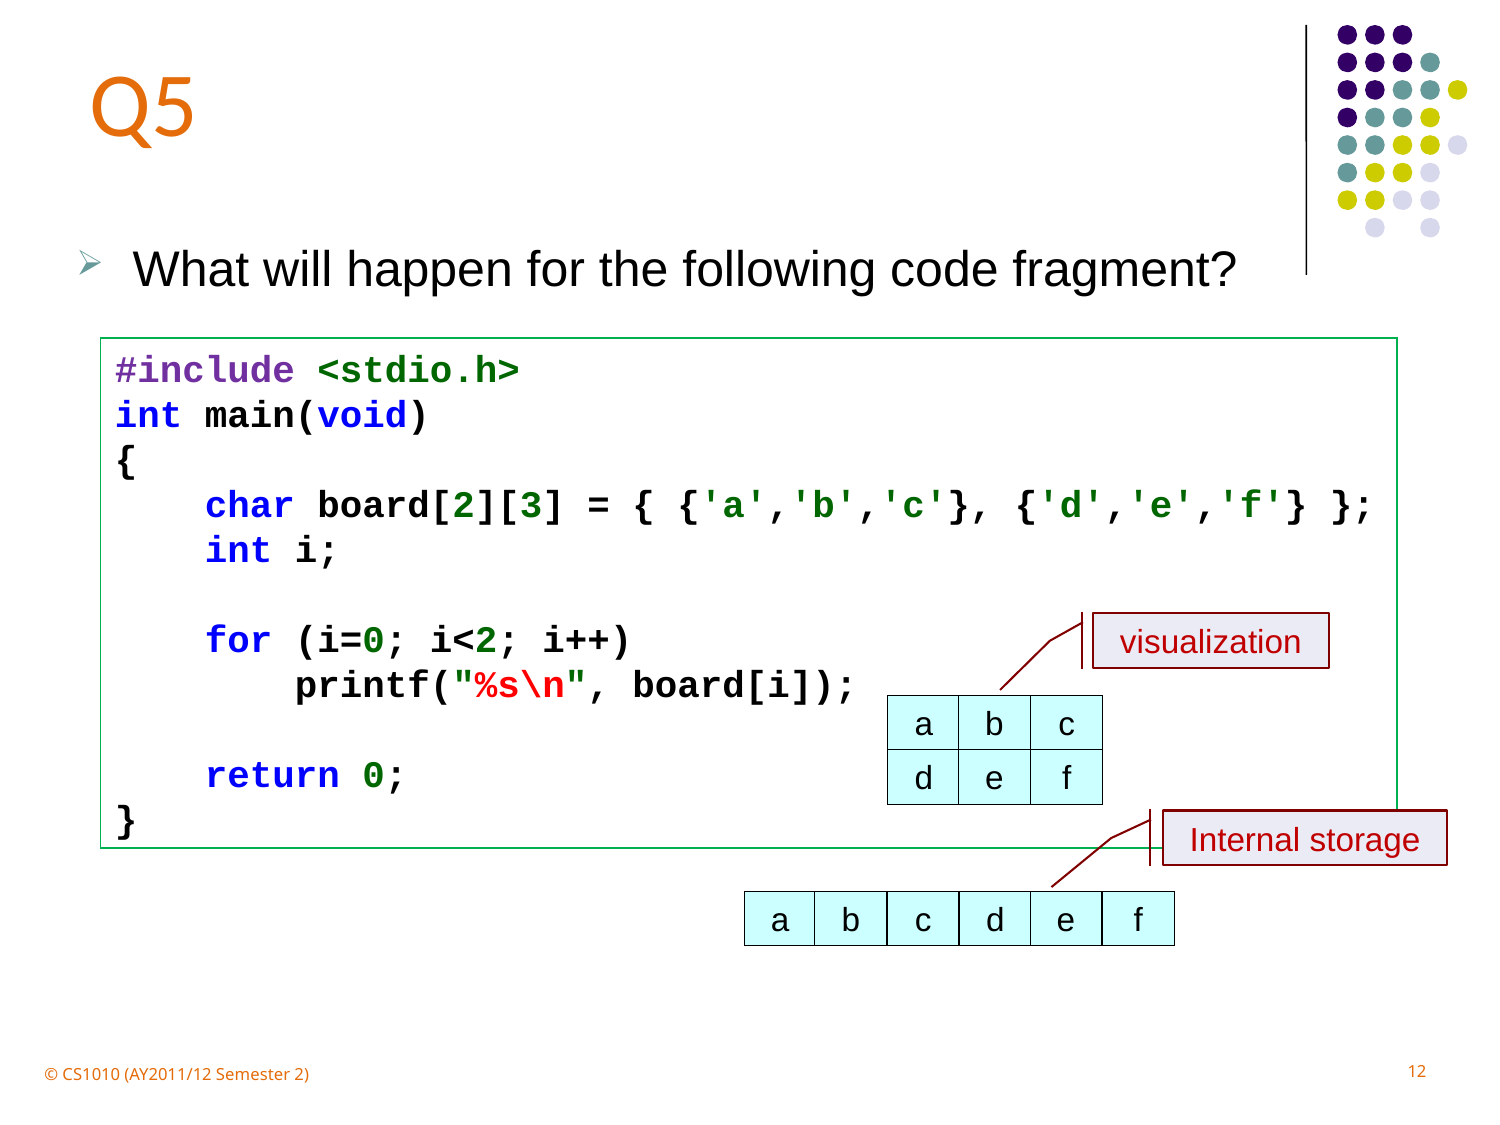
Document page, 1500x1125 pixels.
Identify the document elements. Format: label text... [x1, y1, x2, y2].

footer © CS1010 (AY2011/12 Semester 2) [29, 1055, 442, 1125]
text_box Internal storage [1163, 810, 1447, 866]
text_box visualization [1093, 613, 1329, 668]
text_box Q5 [74, 37, 1425, 167]
text_box What will happen for the following code fragment? [61, 229, 1267, 305]
text_box 12 [1349, 1054, 1435, 1084]
text_box #include <stdio.h> int main(void) { char board[2][3] = { {'a','b','c'}, {'d','e','f'} }; int i; for (i=0; i<2; i++) printf("%s\n", board[i]); return 0; } [100, 338, 1397, 848]
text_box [887, 694, 1103, 806]
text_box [743, 890, 1175, 947]
